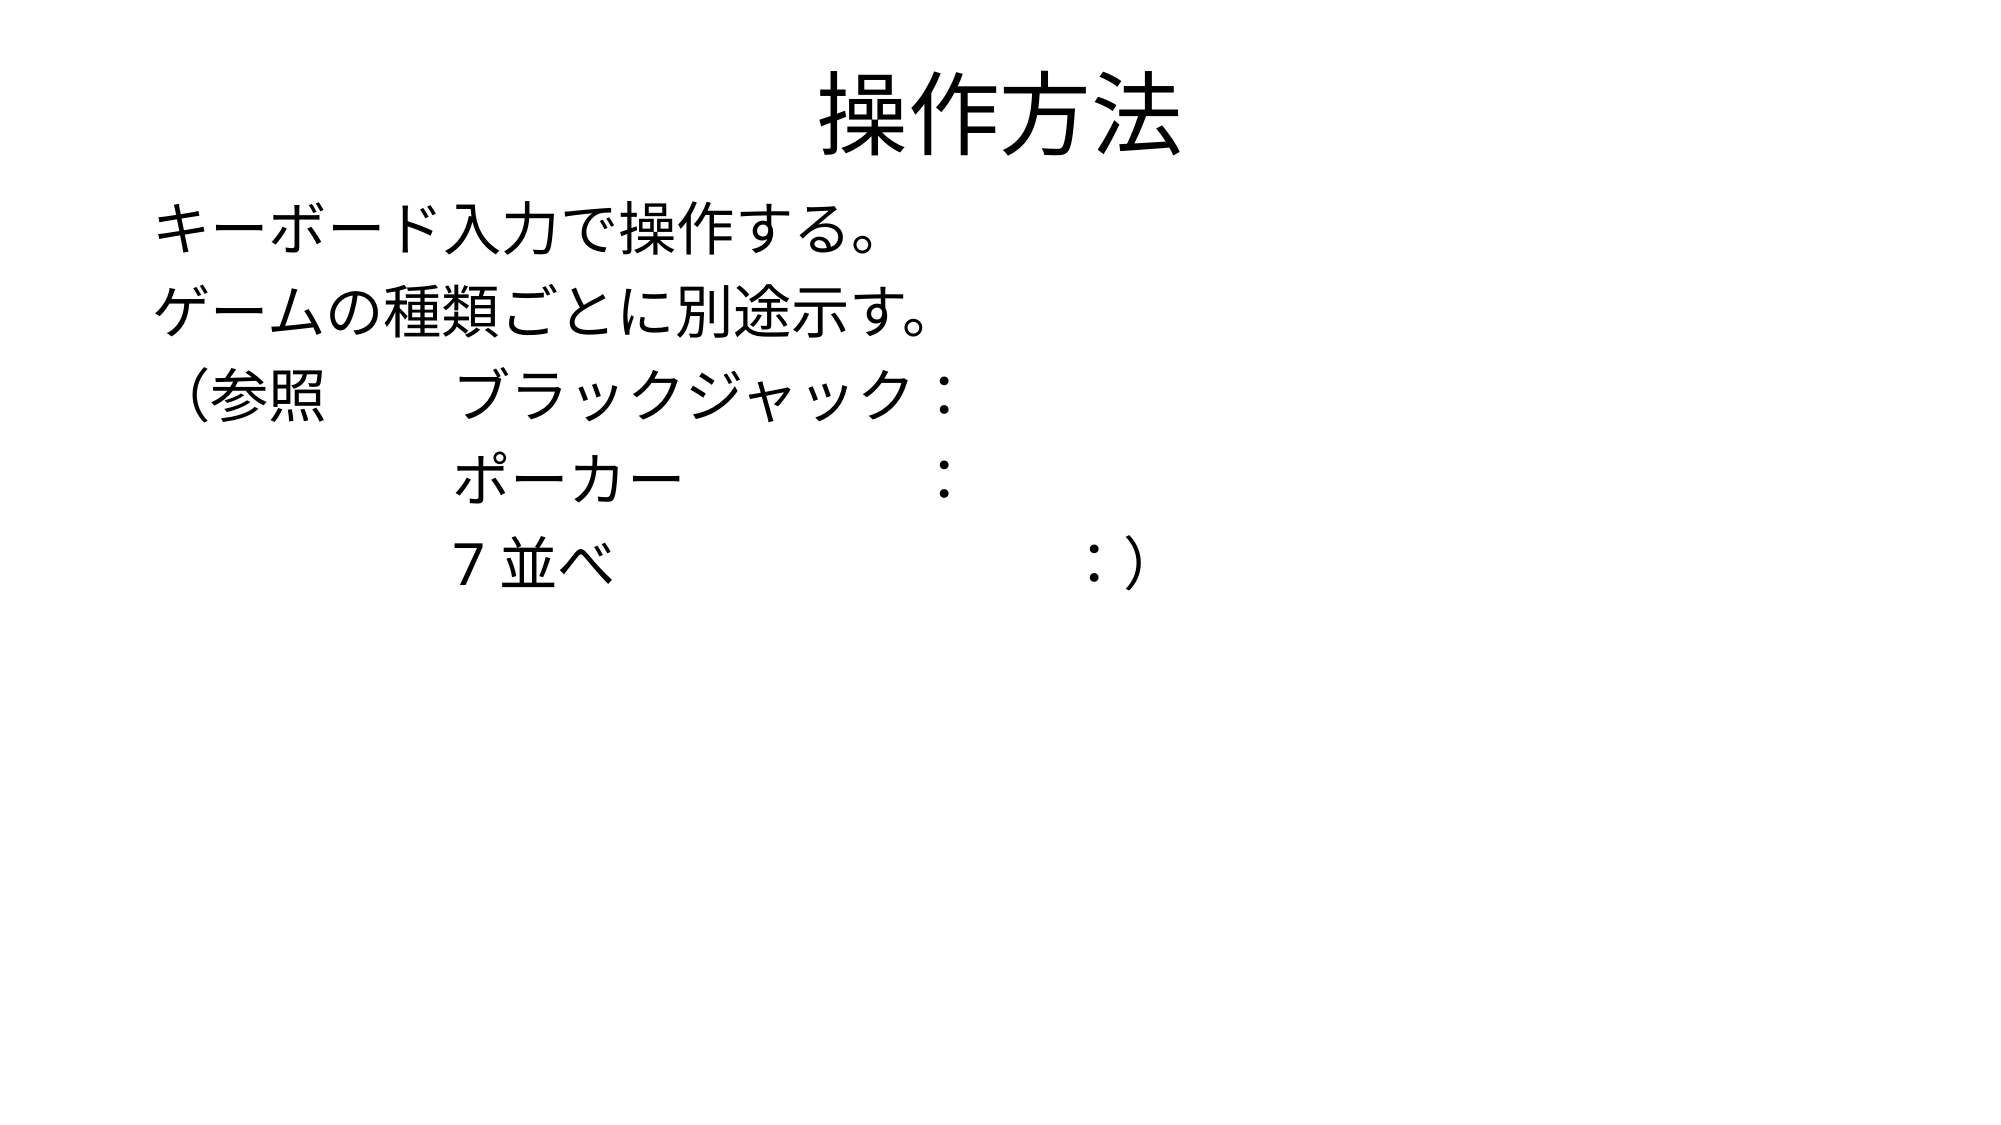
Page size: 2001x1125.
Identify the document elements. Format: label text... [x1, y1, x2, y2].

title 操作方法 [137, 46, 1863, 192]
list キーボード入力で操作する。 ゲームの種類ごとに別途示す。 （参照 ブラックジャック： ポーカー ： 7並べ ：） [137, 192, 1863, 1014]
